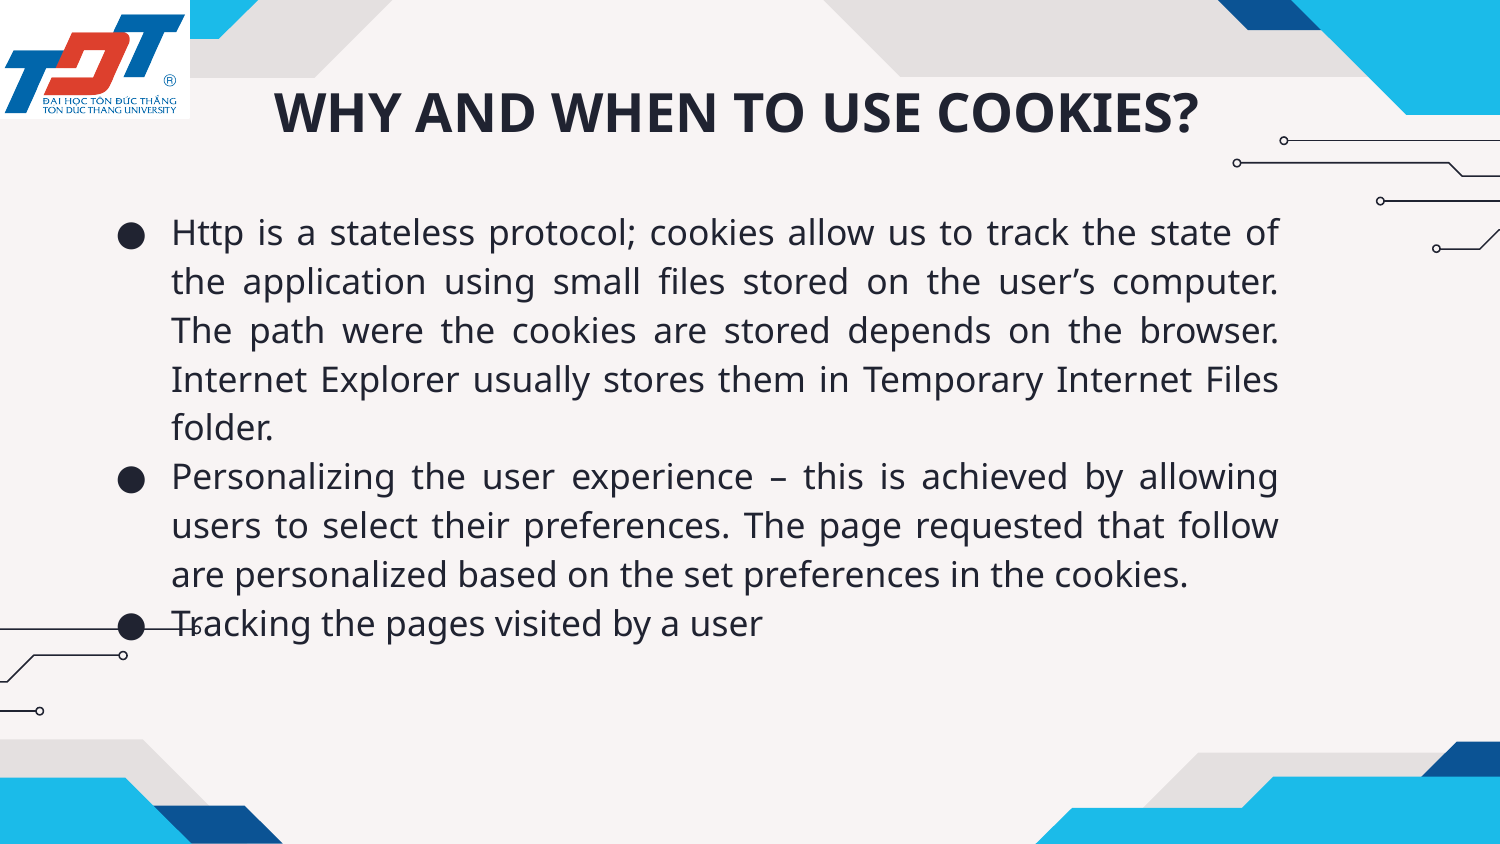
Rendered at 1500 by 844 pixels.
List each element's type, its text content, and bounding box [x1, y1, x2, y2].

picture [0, 0, 190, 159]
text_box Http is a stateless protocol; cookies allow us to track the state of the application using small files stored on the user’s computer. The path were the cookies are stored depends on the browser. Internet Explorer usually stores them in Temporary Internet Files folder. Personalizing the user experience – this is achieved by allowing users to select their preferences. The page requested that follow are personalized based on the set preferences in the cookies. Tracking the pages visited by a user [80, 188, 1295, 659]
text_box WHY AND WHEN TO USE COOKIES? [259, 63, 1410, 159]
